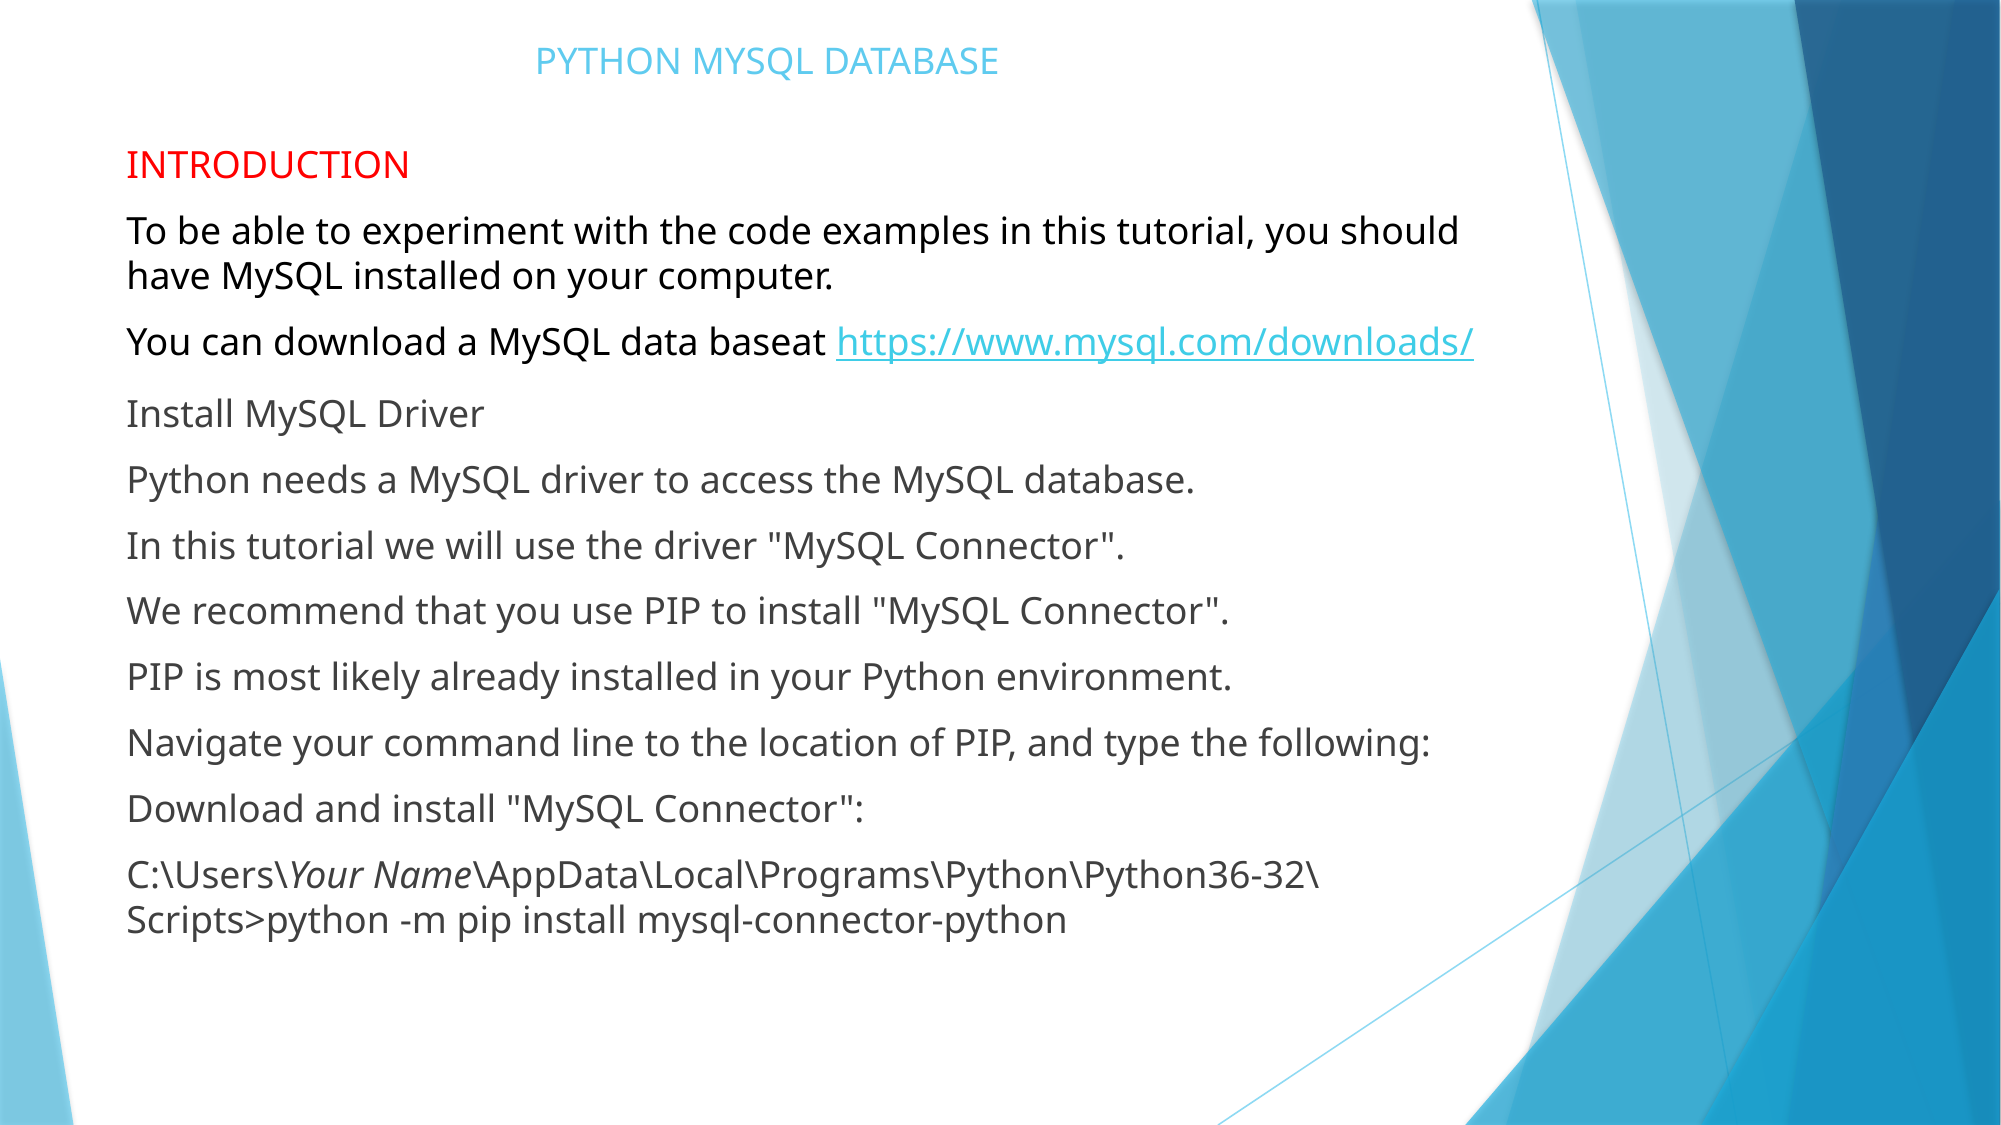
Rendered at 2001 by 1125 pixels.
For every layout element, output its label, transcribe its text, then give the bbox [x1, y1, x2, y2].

list INTRODUCTION To be able to experiment with the code examples in this tutorial, you should have MySQL installed on your computer. You can download a MySQL data baseat https://www.mysql.com/downloads/ Install MySQL Driver Python needs a MySQL driver to access the MySQL database. In this tutorial we will use the driver "MySQL Connector". We recommend that you use PIP to install "MySQL Connector". PIP is most likely already installed in your Python environment. Navigate your command line to the location of PIP, and type the following: Download and install "MySQL Connector": C:\Users\Your Name\AppData\Local\Programs\Python\Python36-32\Scripts>python -m pip install mysql-connector-python [111, 133, 1522, 1007]
title PYTHON MYSQL DATABASE [156, 30, 1370, 133]
